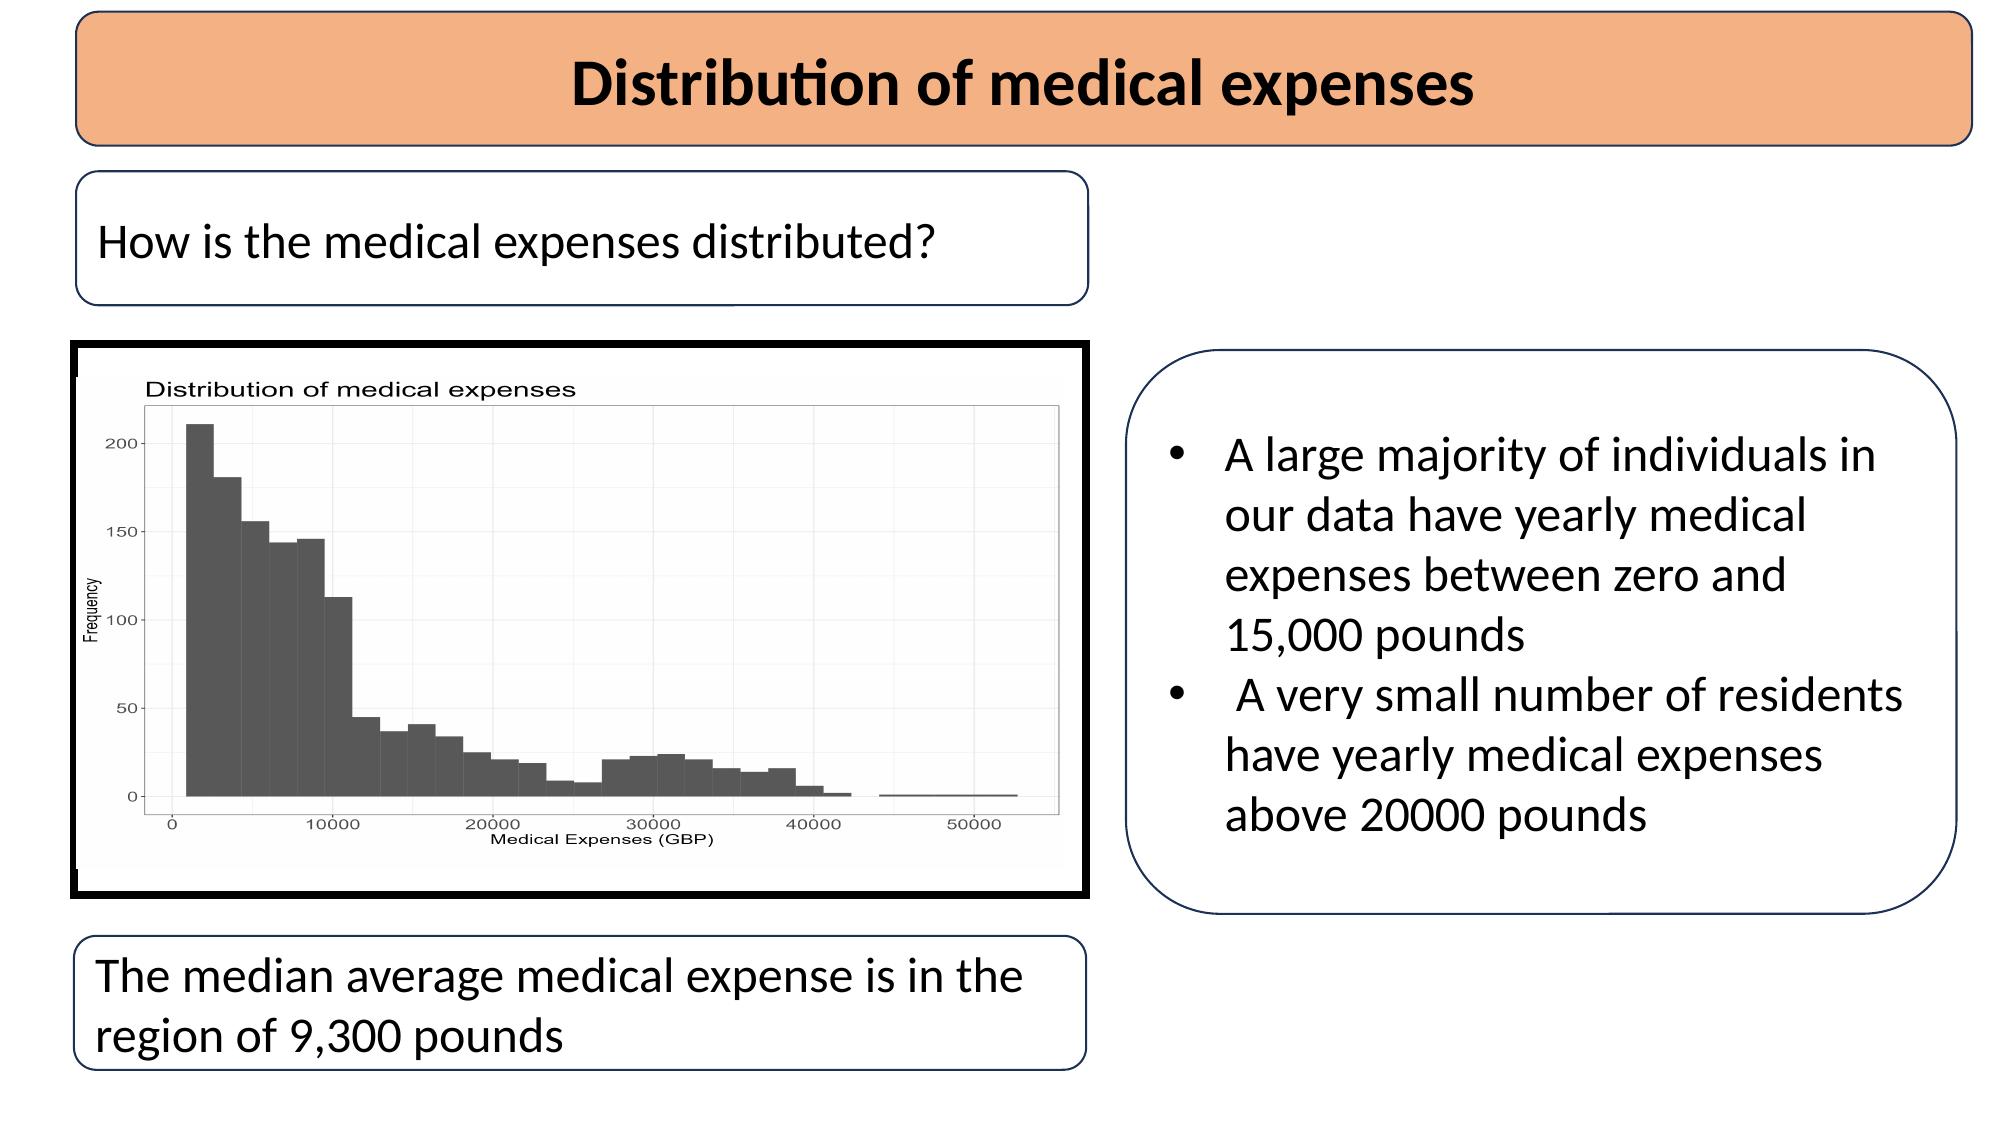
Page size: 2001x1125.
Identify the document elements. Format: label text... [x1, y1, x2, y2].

text_box The median average medical expense is in the region of 9,300 pounds [72, 934, 1088, 1071]
text_box [73, 343, 1087, 896]
picture [76, 377, 1066, 869]
text_box How is the medical expenses distributed? [75, 170, 1090, 307]
text_box Distribution of medical expenses [75, 10, 1974, 147]
text_box A large majority of individuals in our data have yearly medical expenses between zero and 15,000 pounds A very small number of residents have yearly medical expenses above 20000 pounds [1124, 348, 1958, 915]
